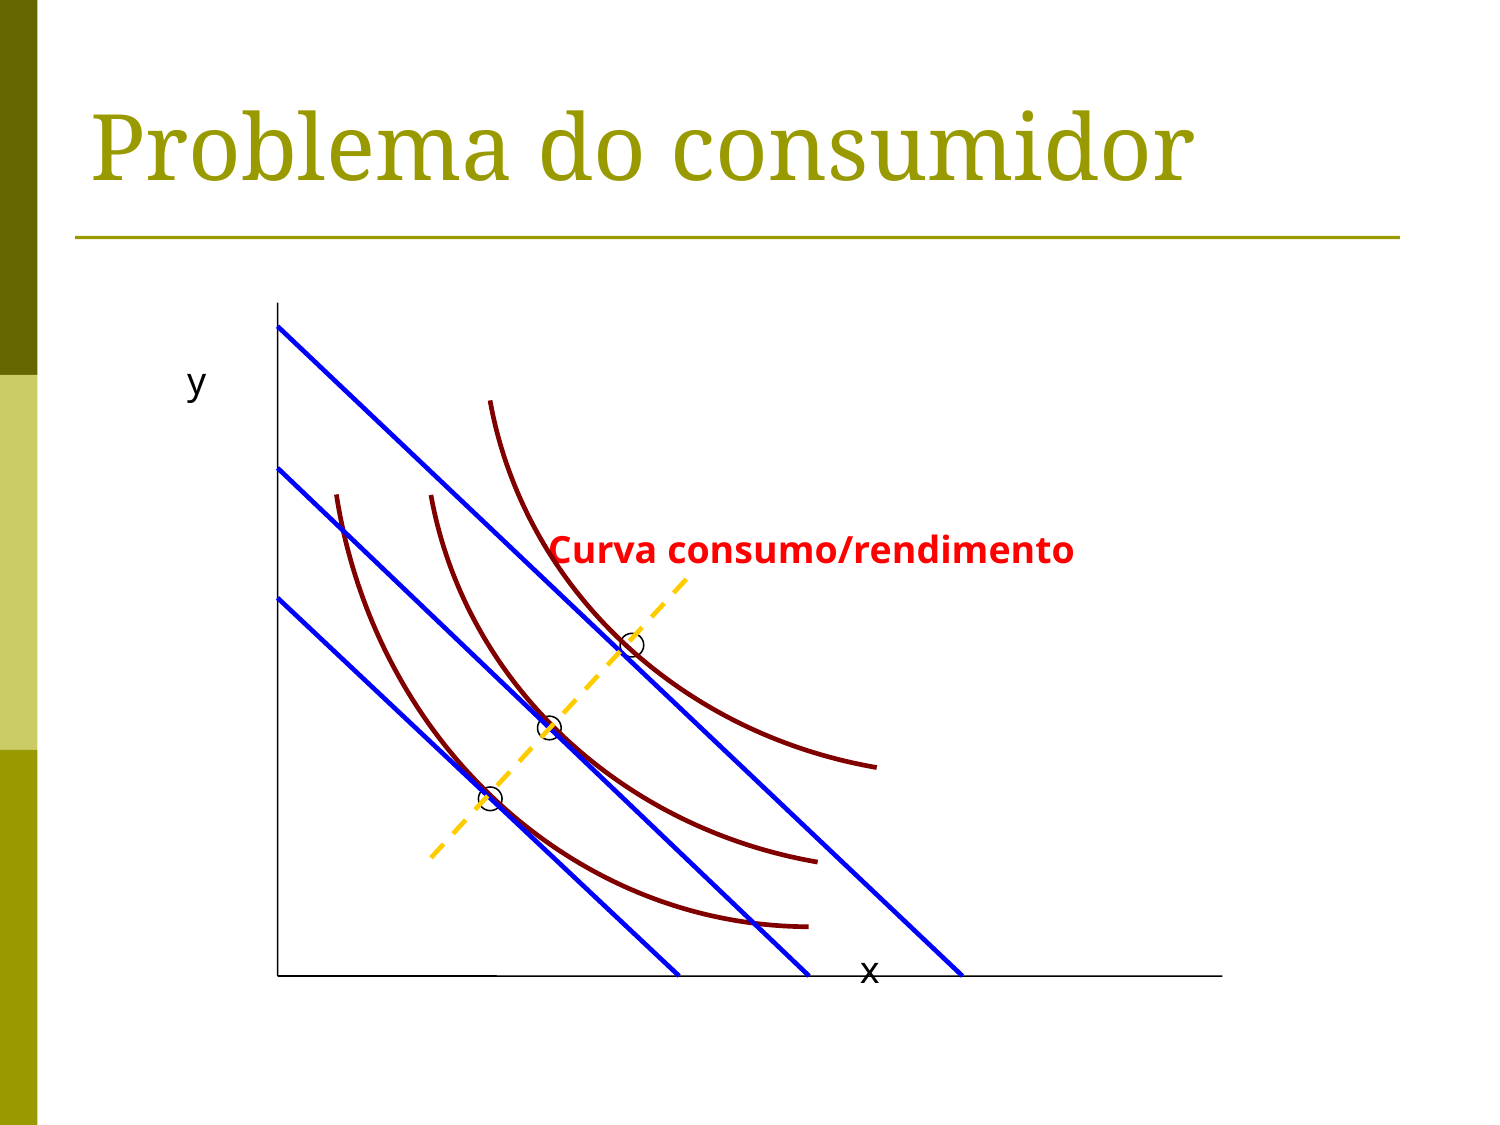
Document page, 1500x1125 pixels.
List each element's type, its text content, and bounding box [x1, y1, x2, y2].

text_box [430, 420, 905, 863]
list y Curva consumo/rendimento x [64, 262, 1415, 1047]
text_box [490, 326, 964, 768]
title Problema do consumidor [75, 19, 1425, 206]
text_box [478, 789, 500, 811]
text_box [336, 463, 809, 927]
